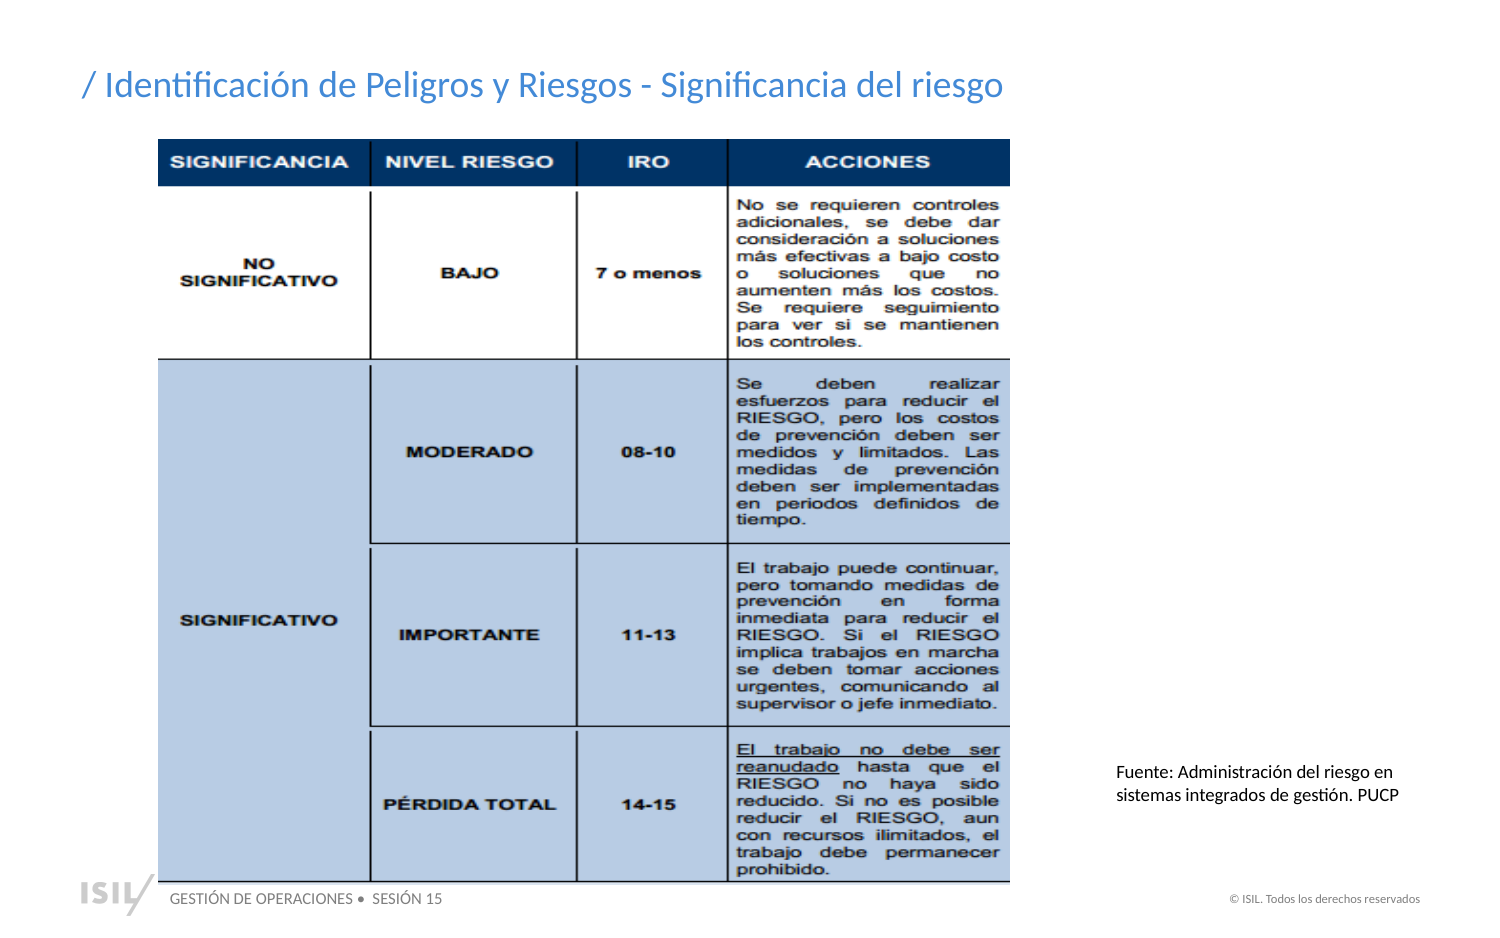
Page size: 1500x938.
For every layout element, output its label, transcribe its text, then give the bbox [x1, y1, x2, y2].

text_box / Identificación de Peligros y Riesgos - Significancia del riesgo [66, 52, 1249, 113]
picture [158, 139, 1010, 886]
text_box Fuente: Administración del riesgo en sistemas integrados de gestión. PUCP [1101, 752, 1436, 813]
